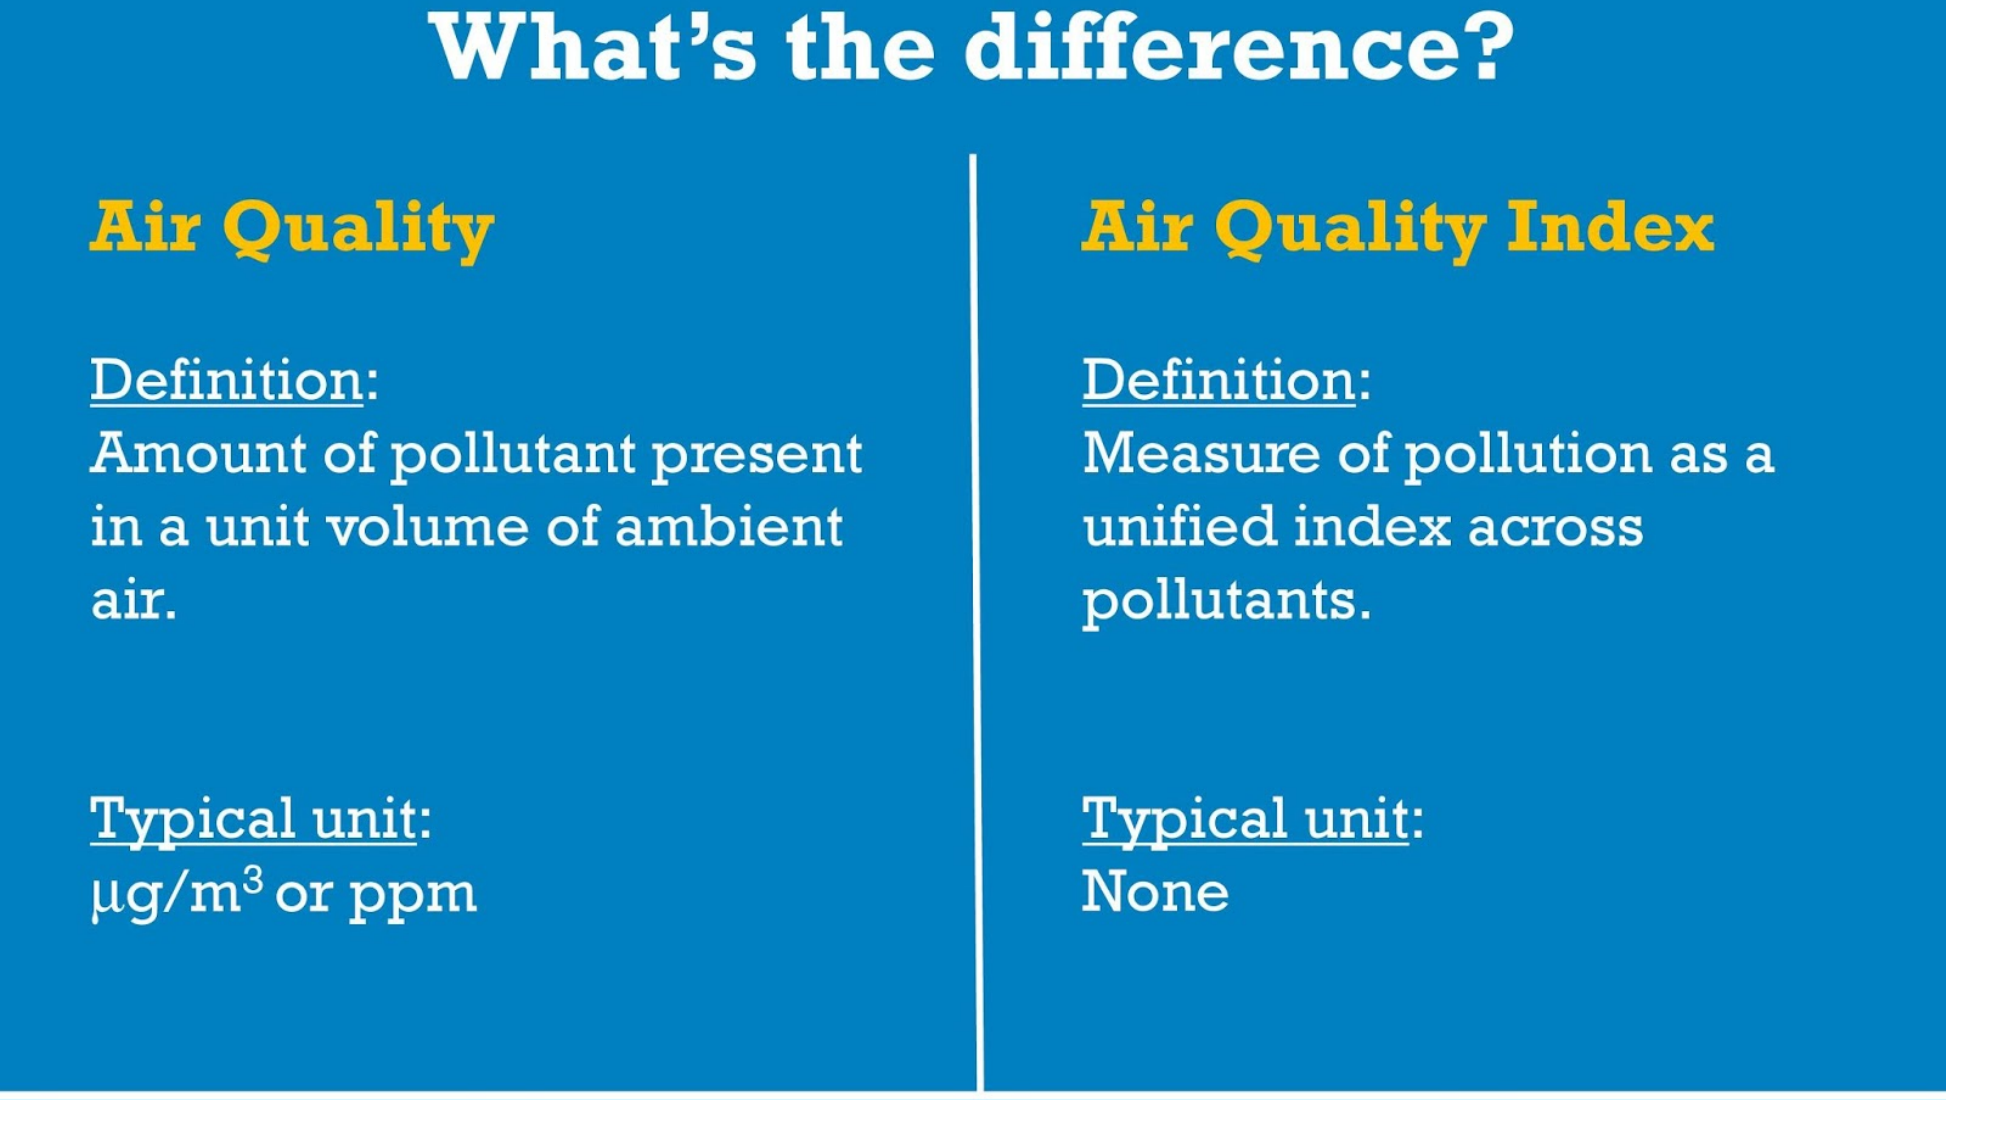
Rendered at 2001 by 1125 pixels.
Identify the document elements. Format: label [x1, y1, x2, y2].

list [0, 0, 1946, 1100]
text_box [0, 0, 2000, 1125]
